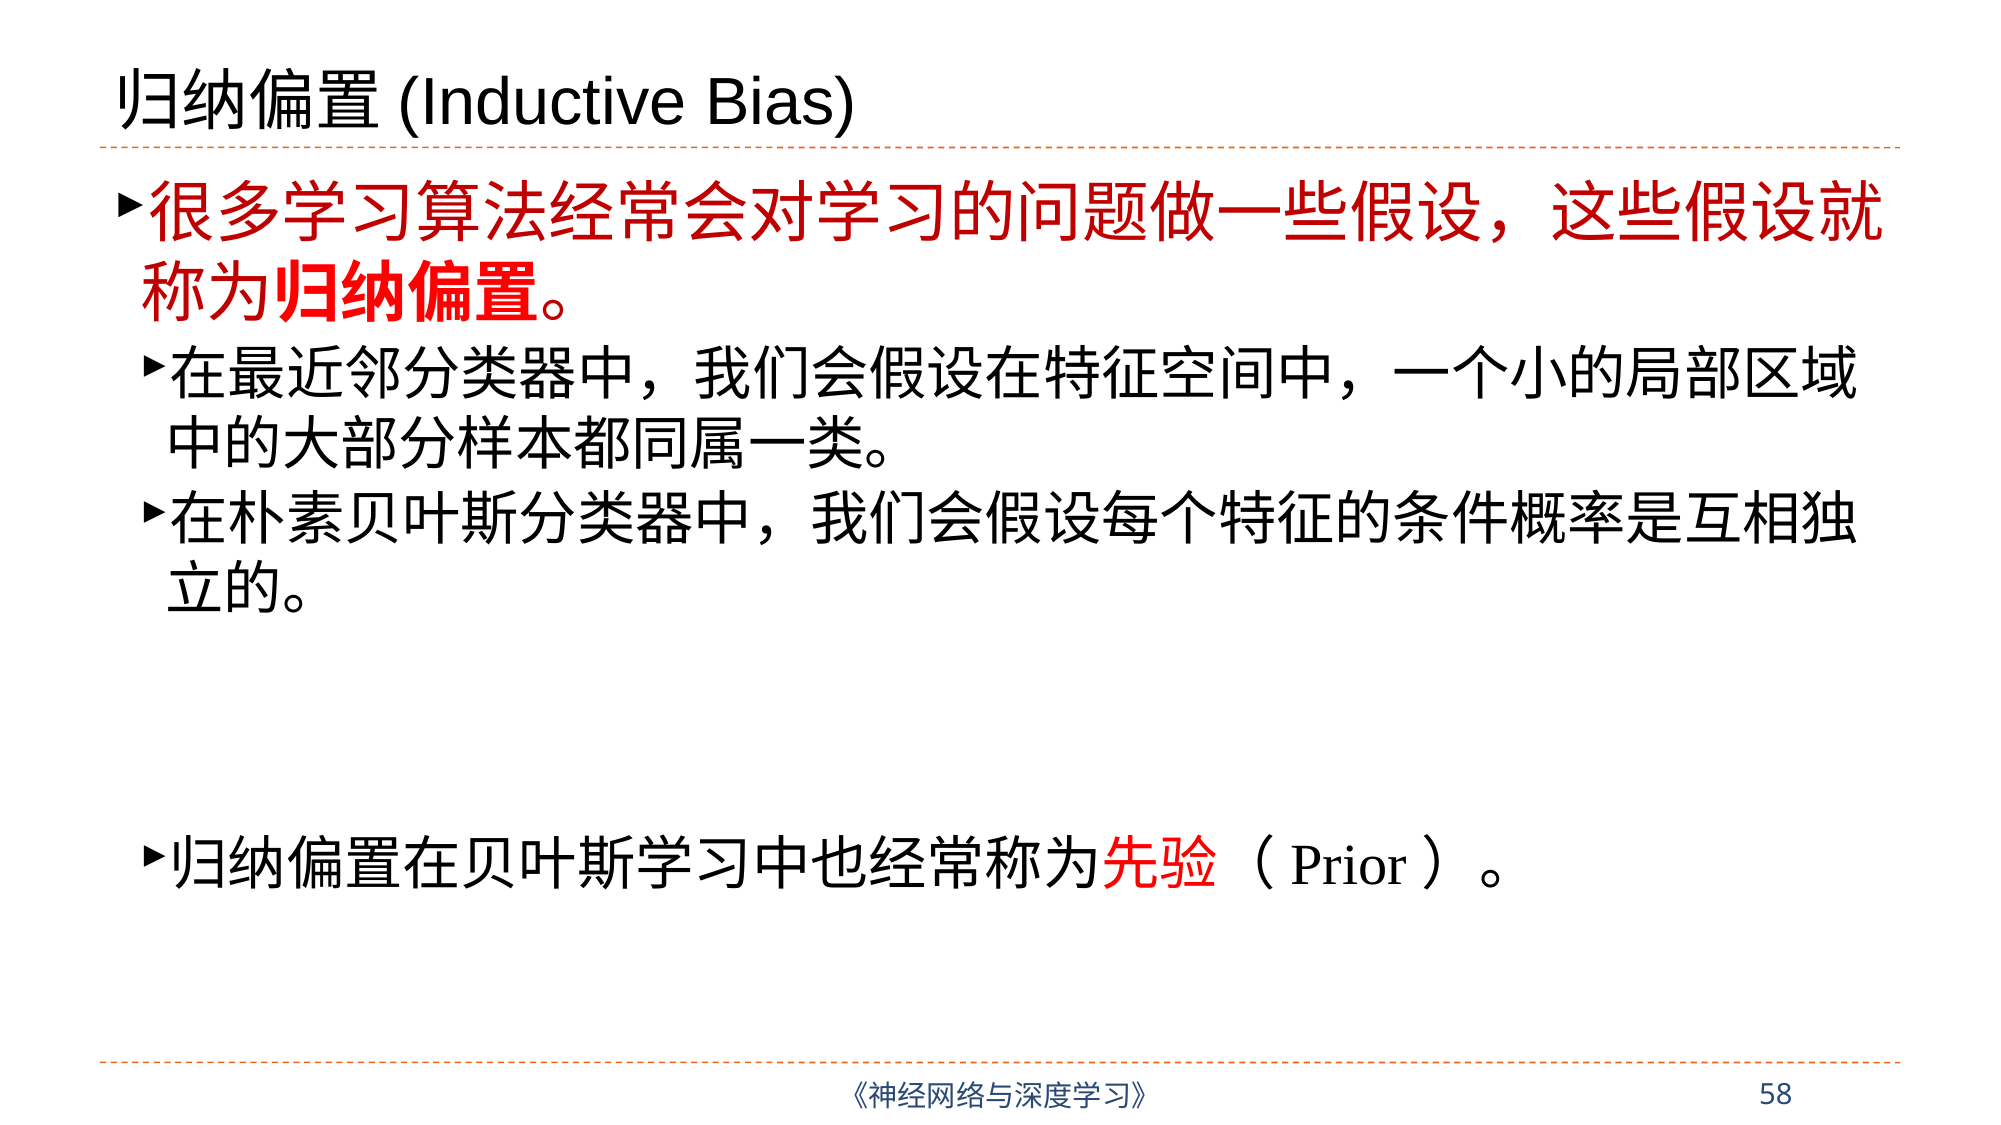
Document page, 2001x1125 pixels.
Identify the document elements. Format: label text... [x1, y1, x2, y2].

title 归纳偏置(Inductive Bias) [99, 24, 1900, 146]
list 很多学习算法经常会对学习的问题做一些假设，这些假设就称为归纳偏置。 在最近邻分类器中，我们会假设在特征空间中，一个小的局部区域中的大部分样本都同属一类。 在朴素贝叶斯分类器中，我们会假设每个特征的条件概率是互相独立的。 归纳偏置在贝叶斯学习中也经常称为先验（Prior）。 [99, 162, 1900, 1050]
